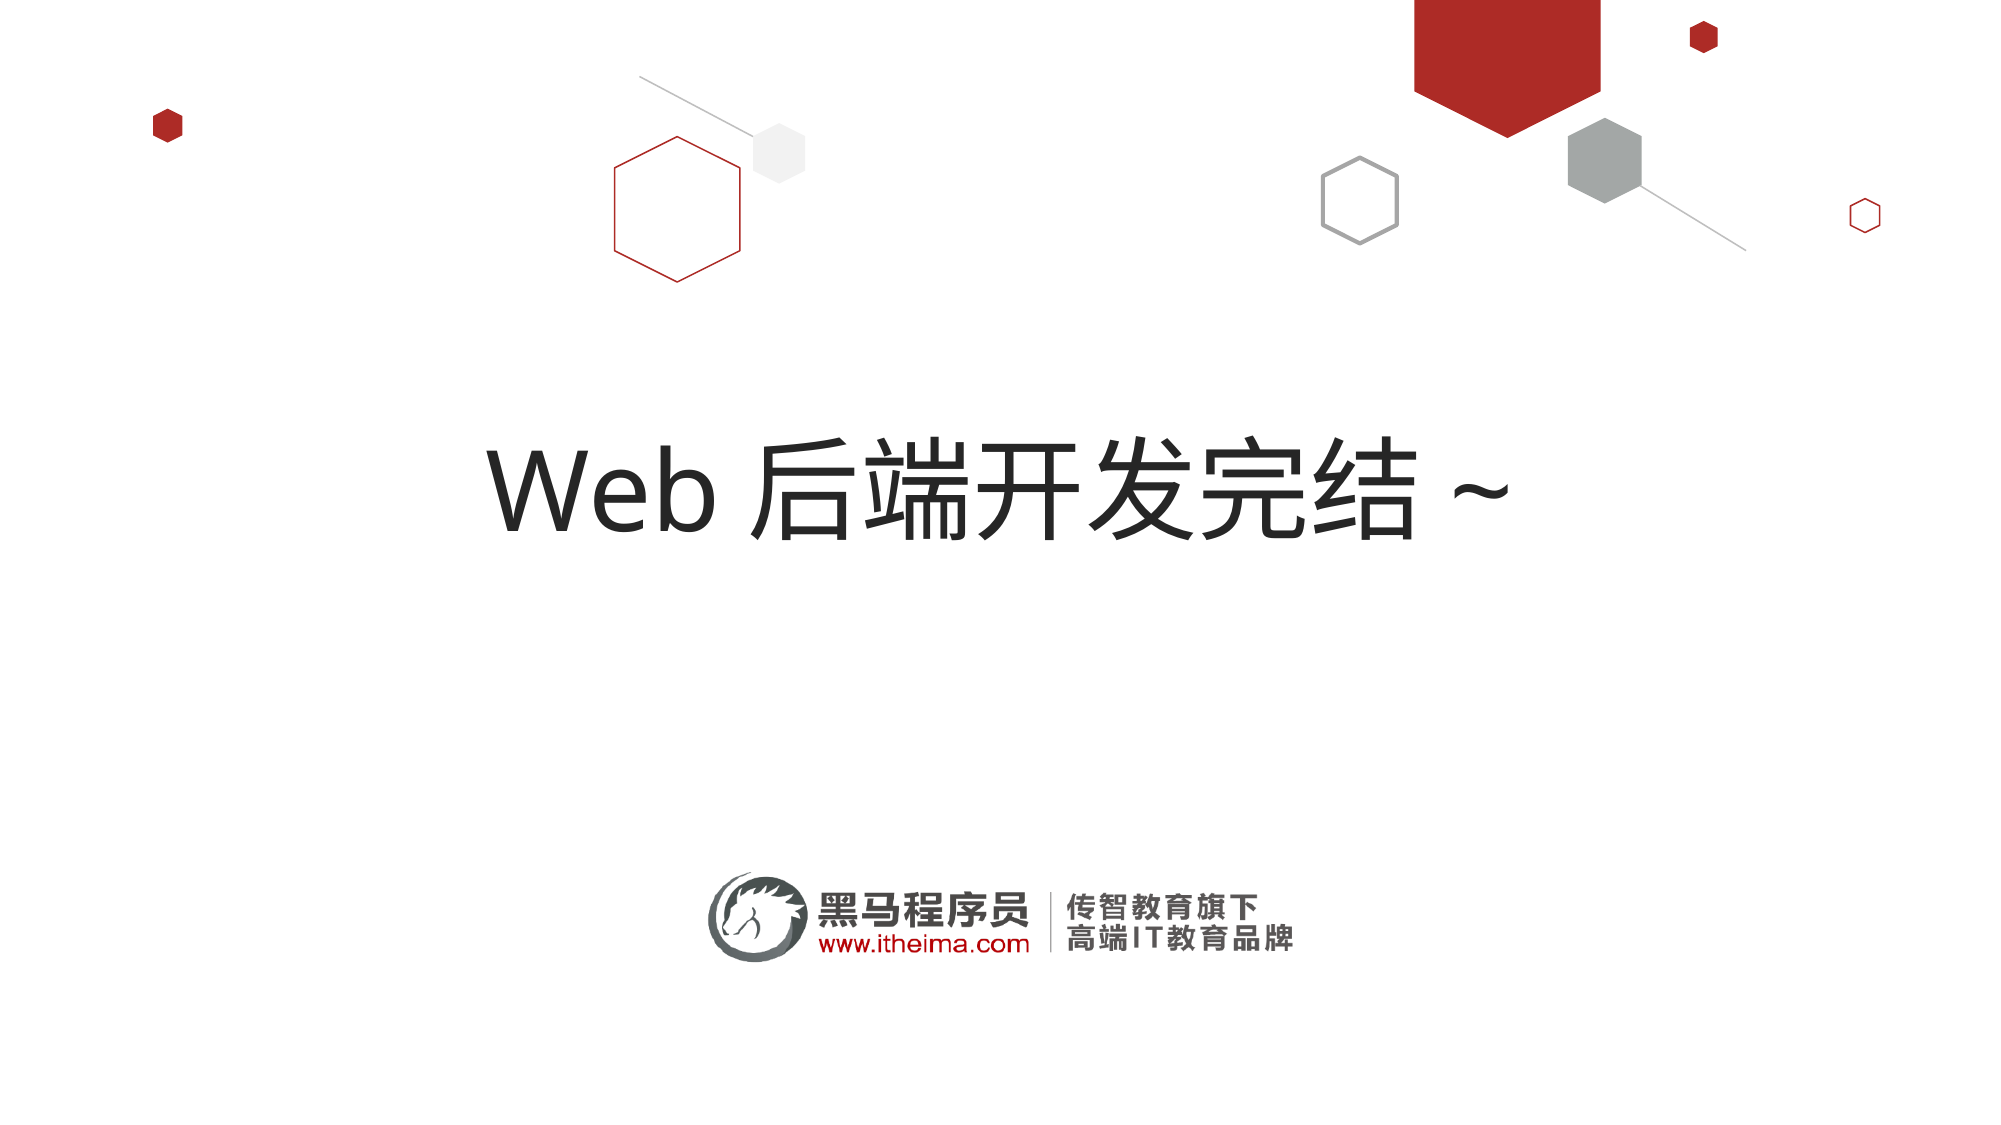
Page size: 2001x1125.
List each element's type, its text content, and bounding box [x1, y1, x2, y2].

picture [707, 868, 1293, 965]
title Web后端开发完结~ [135, 391, 1865, 582]
